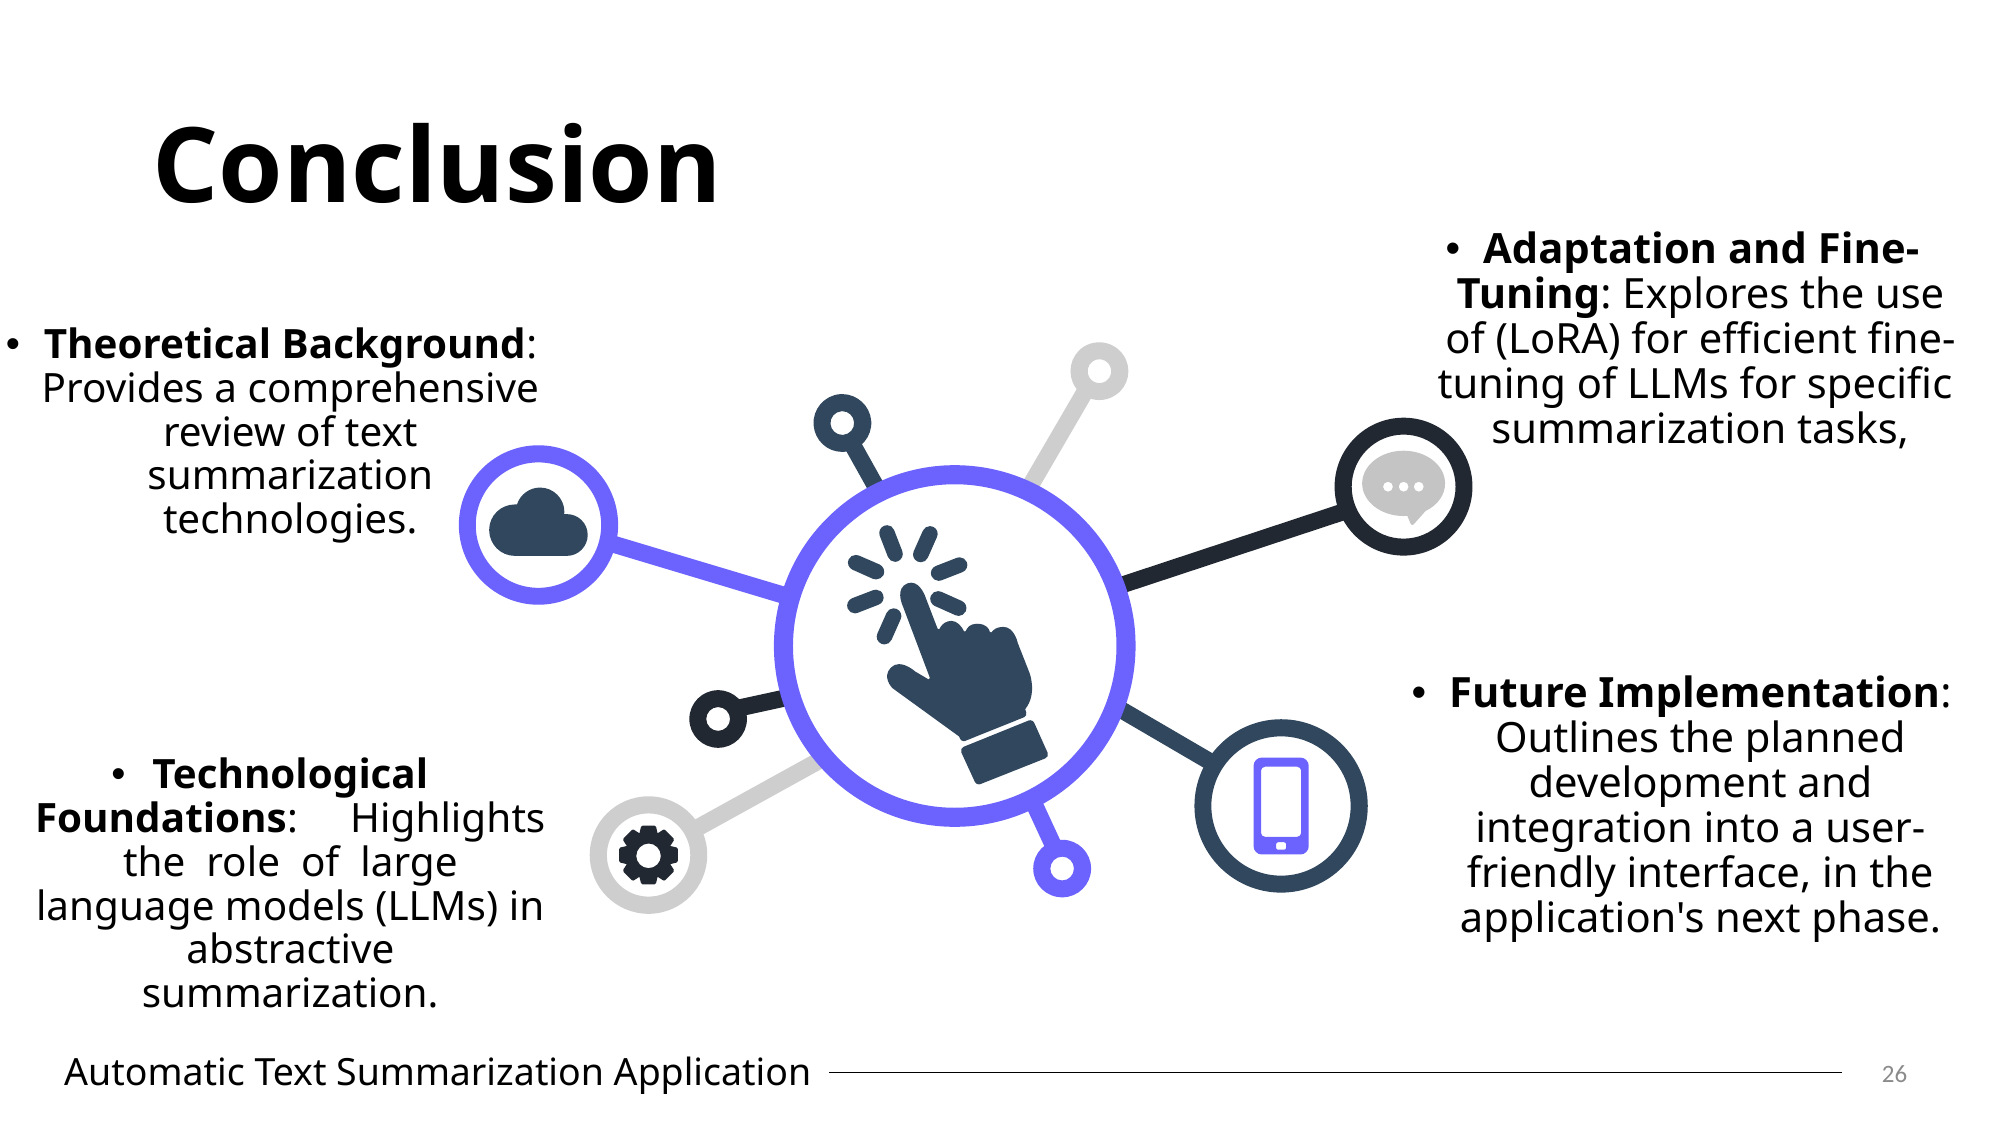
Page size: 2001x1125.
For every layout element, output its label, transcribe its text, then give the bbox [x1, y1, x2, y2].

slide_number 26 [1472, 1042, 1923, 1103]
title Conclusion [137, 59, 1863, 278]
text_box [458, 342, 1473, 914]
list Theoretical Background: Provides a comprehensive review of text summarization technologies. Technological Foundations: Highlights the role of large language models (LLMs) in abstractive summarization. [0, 247, 563, 1024]
text_box Adaptation and Fine-Tuning: Explores the use of (LoRA) for efficient fine-tuning of LLMs for specific summarization tasks, Future Implementation: Outlines the planned development and integration into a user-friendly interface, in the application's next phase. [1384, 220, 1980, 997]
